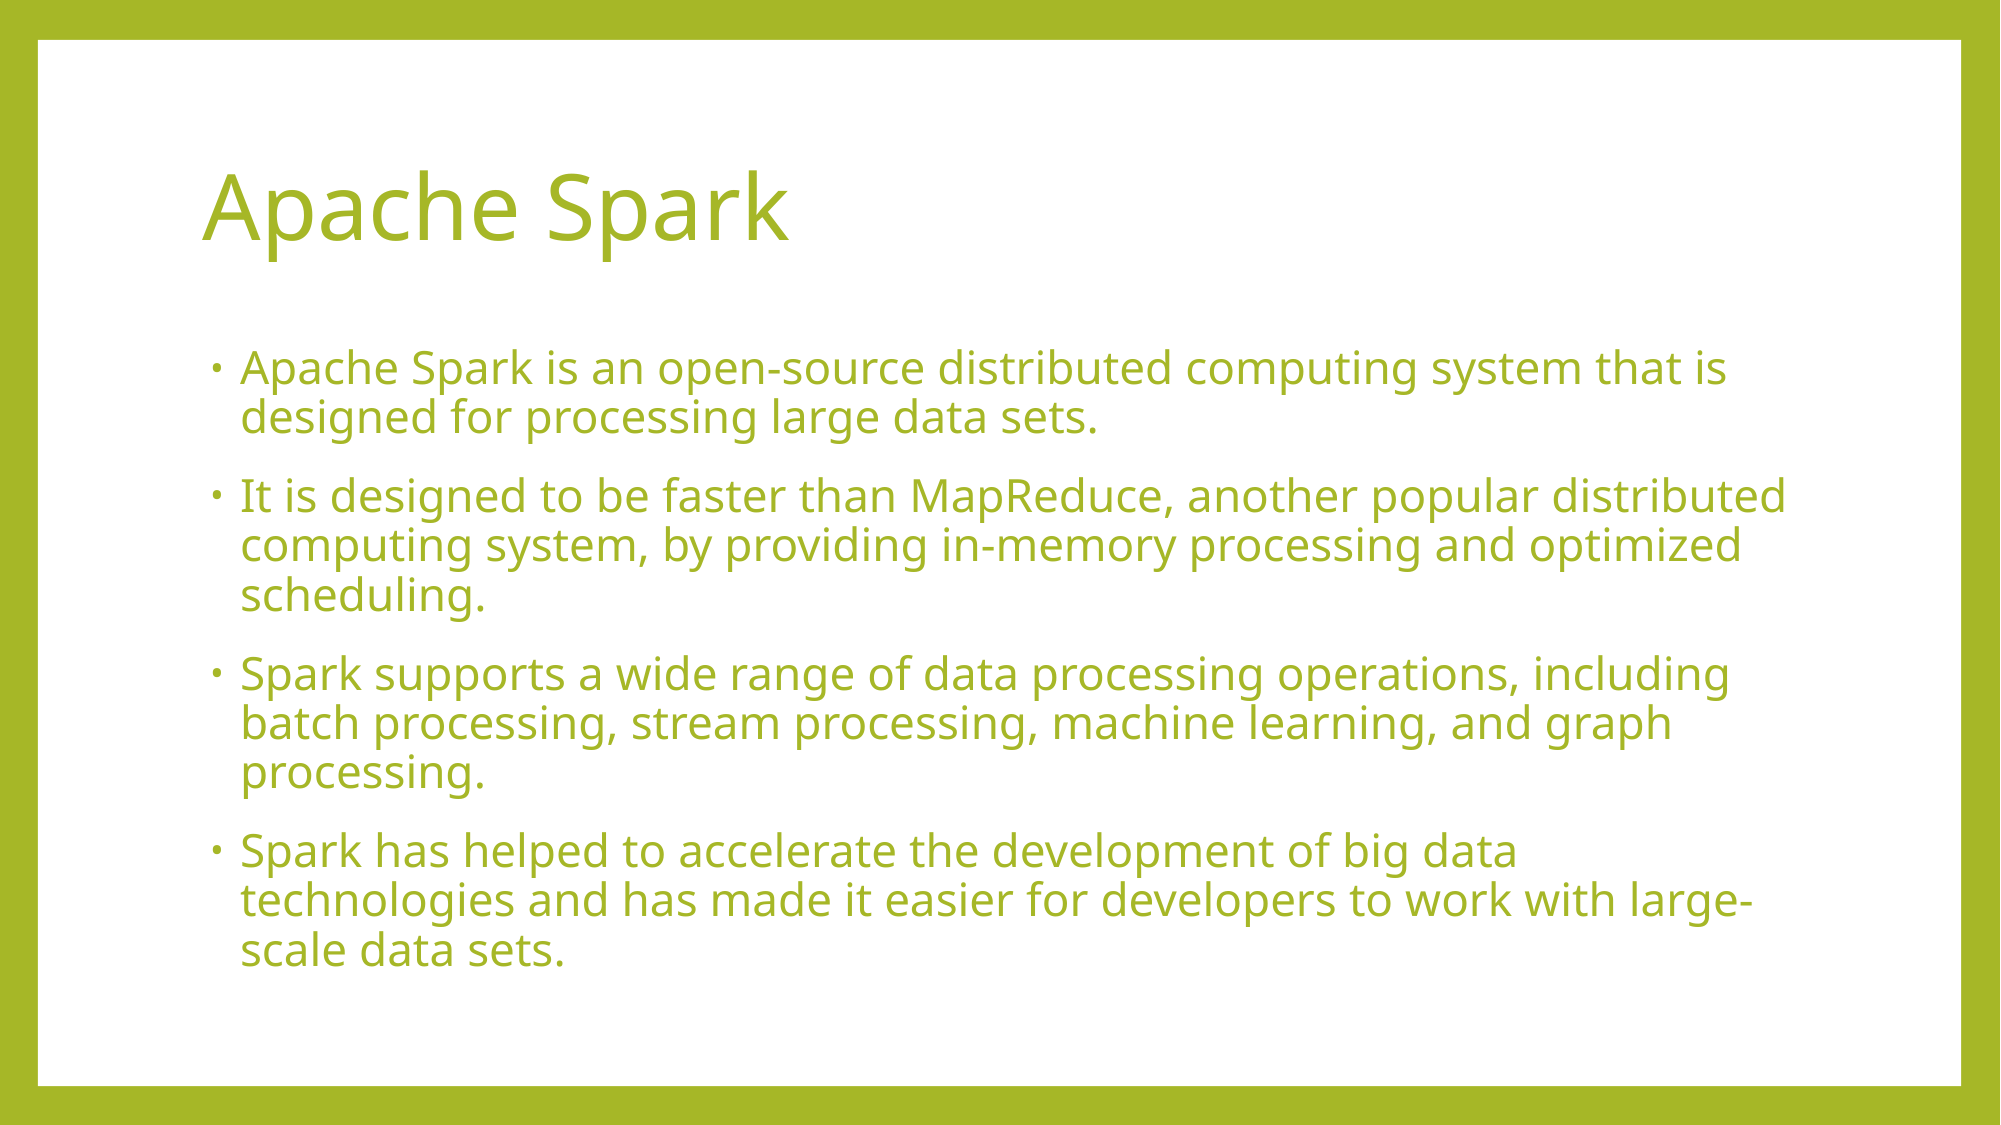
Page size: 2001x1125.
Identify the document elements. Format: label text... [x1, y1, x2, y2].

title Apache Spark [187, 99, 1808, 323]
list Apache Spark is an open-source distributed computing system that is designed for processing large data sets. It is designed to be faster than MapReduce, another popular distributed computing system, by providing in-memory processing and optimized scheduling. Spark supports a wide range of data processing operations, including batch processing, stream processing, machine learning, and graph processing. Spark has helped to accelerate the development of big data technologies and has made it easier for developers to work with large-scale data sets. [187, 337, 1808, 1000]
